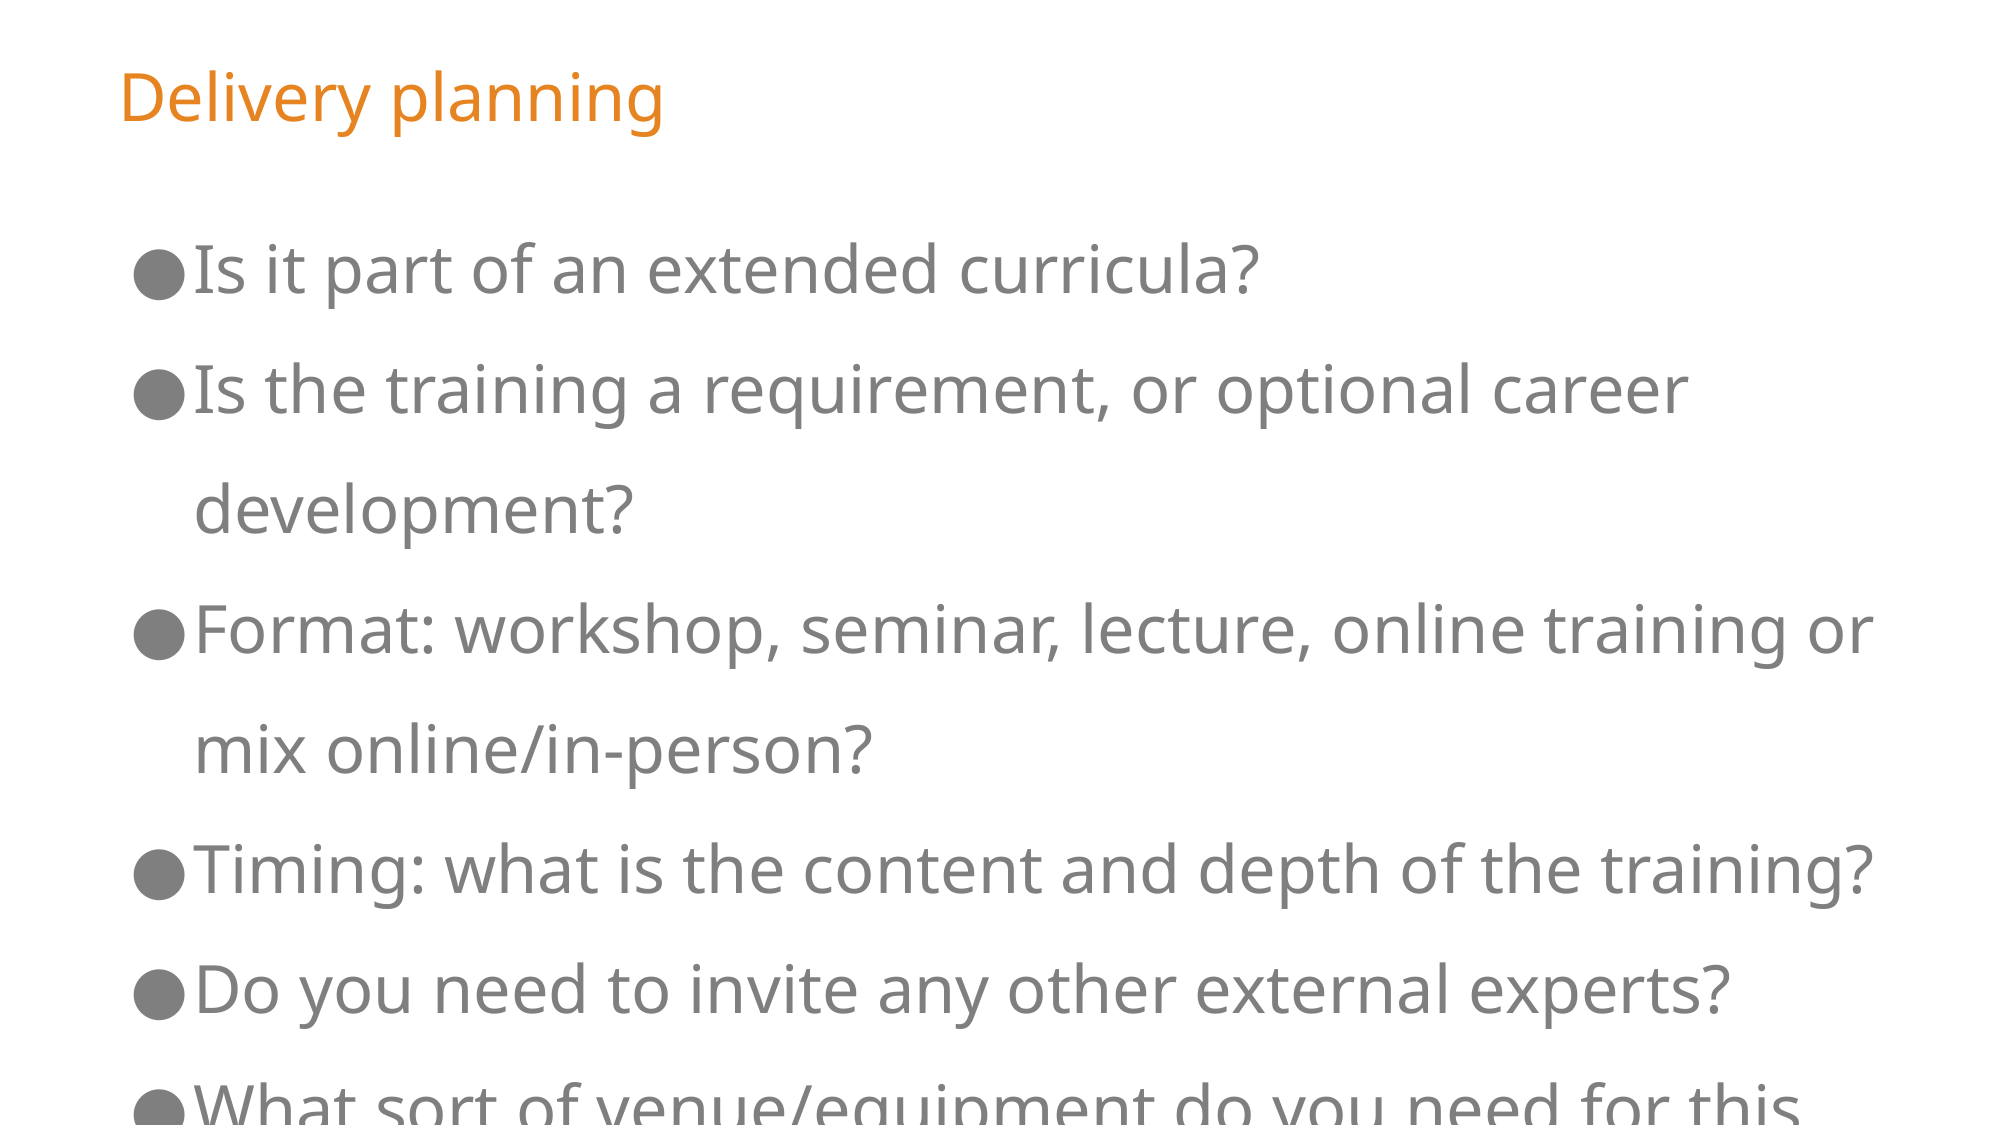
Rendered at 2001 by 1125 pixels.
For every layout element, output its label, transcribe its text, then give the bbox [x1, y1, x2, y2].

list Is it part of an extended curricula? Is the training a requirement, or optional career development? Format: workshop, seminar, lecture, online training or mix online/in-person? Timing: what is the content and depth of the training? Do you need to invite any other external experts? What sort of venue/equipment do you need for this format? [118, 186, 1902, 1064]
title Delivery planning [118, 54, 1902, 138]
